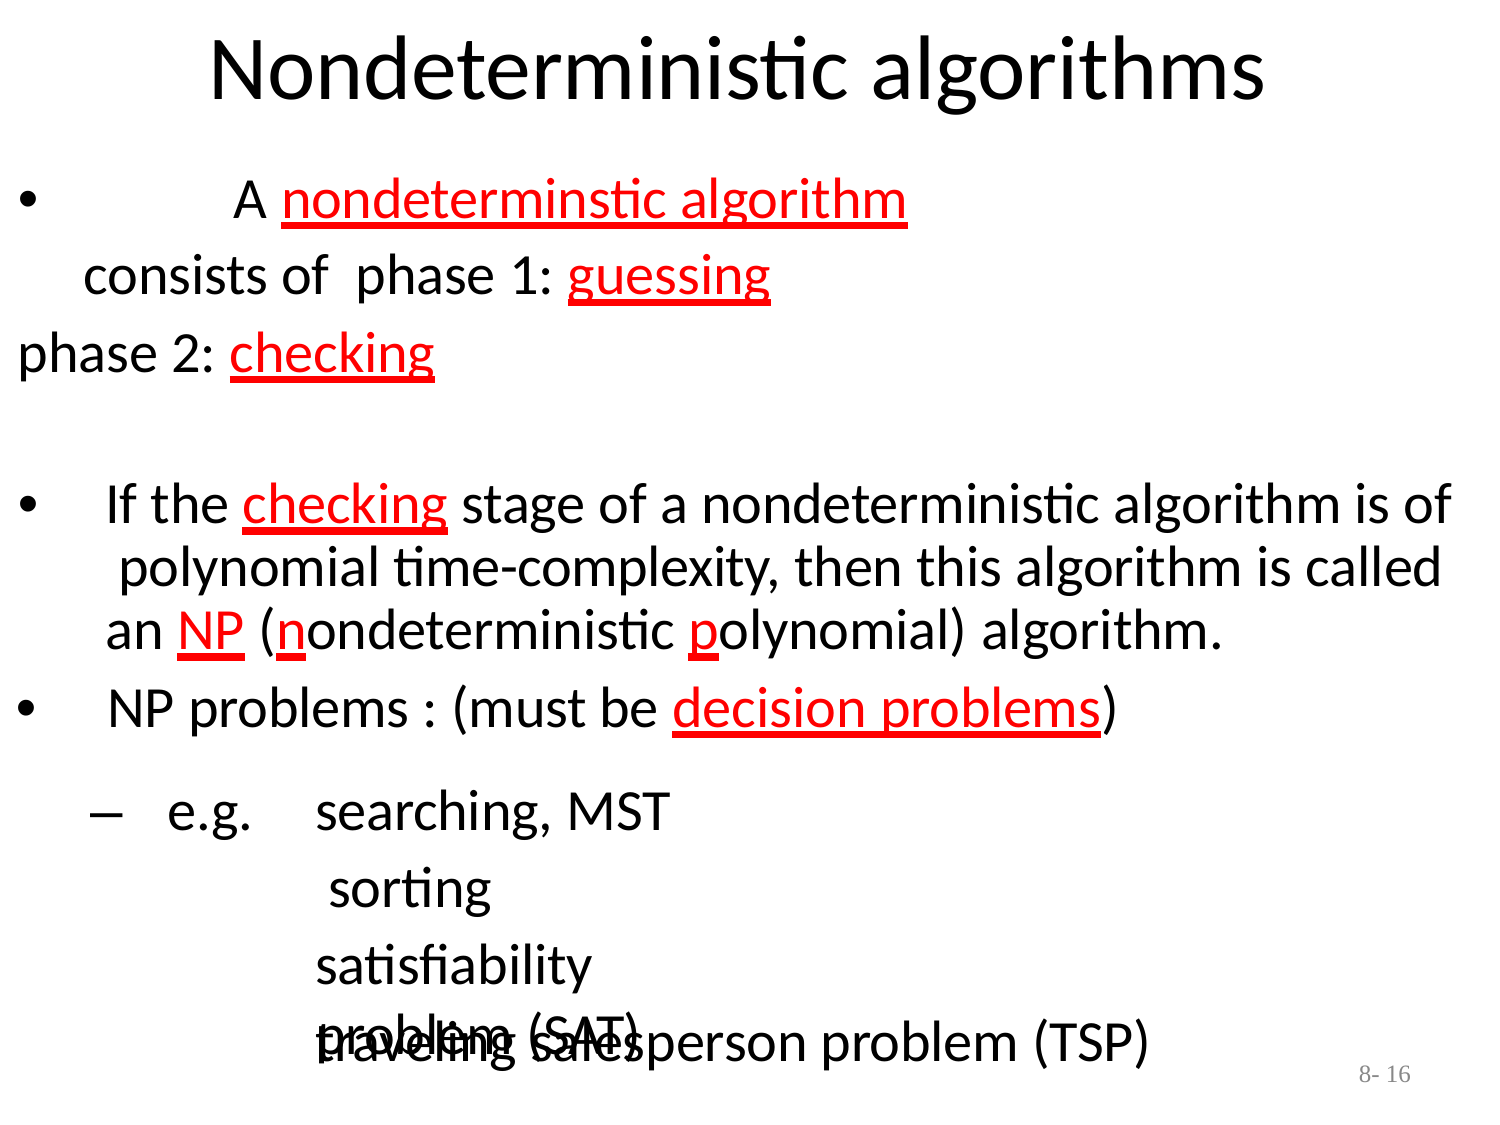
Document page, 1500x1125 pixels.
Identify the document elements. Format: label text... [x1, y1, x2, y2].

text_box traveling salesperson problem (TSP) [312, 1001, 1161, 1074]
title Nondeterministic algorithms [206, 6, 1274, 150]
text_box 8- 16 [1356, 1055, 1413, 1087]
text_box searching, MST sorting satisfiability problem (SAT) [312, 763, 944, 1001]
text_box – e.g. [87, 770, 255, 843]
text_box • A nondeterminstic algorithm consists of phase 1: guessing phase 2: checking • If the checking stage of a nondeterministic algorithm is of polynomial time-complexity, then this algorithm is called an NP (nondeterministic polynomial) algorithm. • NP problems : (must be decision problems) [15, 150, 1464, 739]
